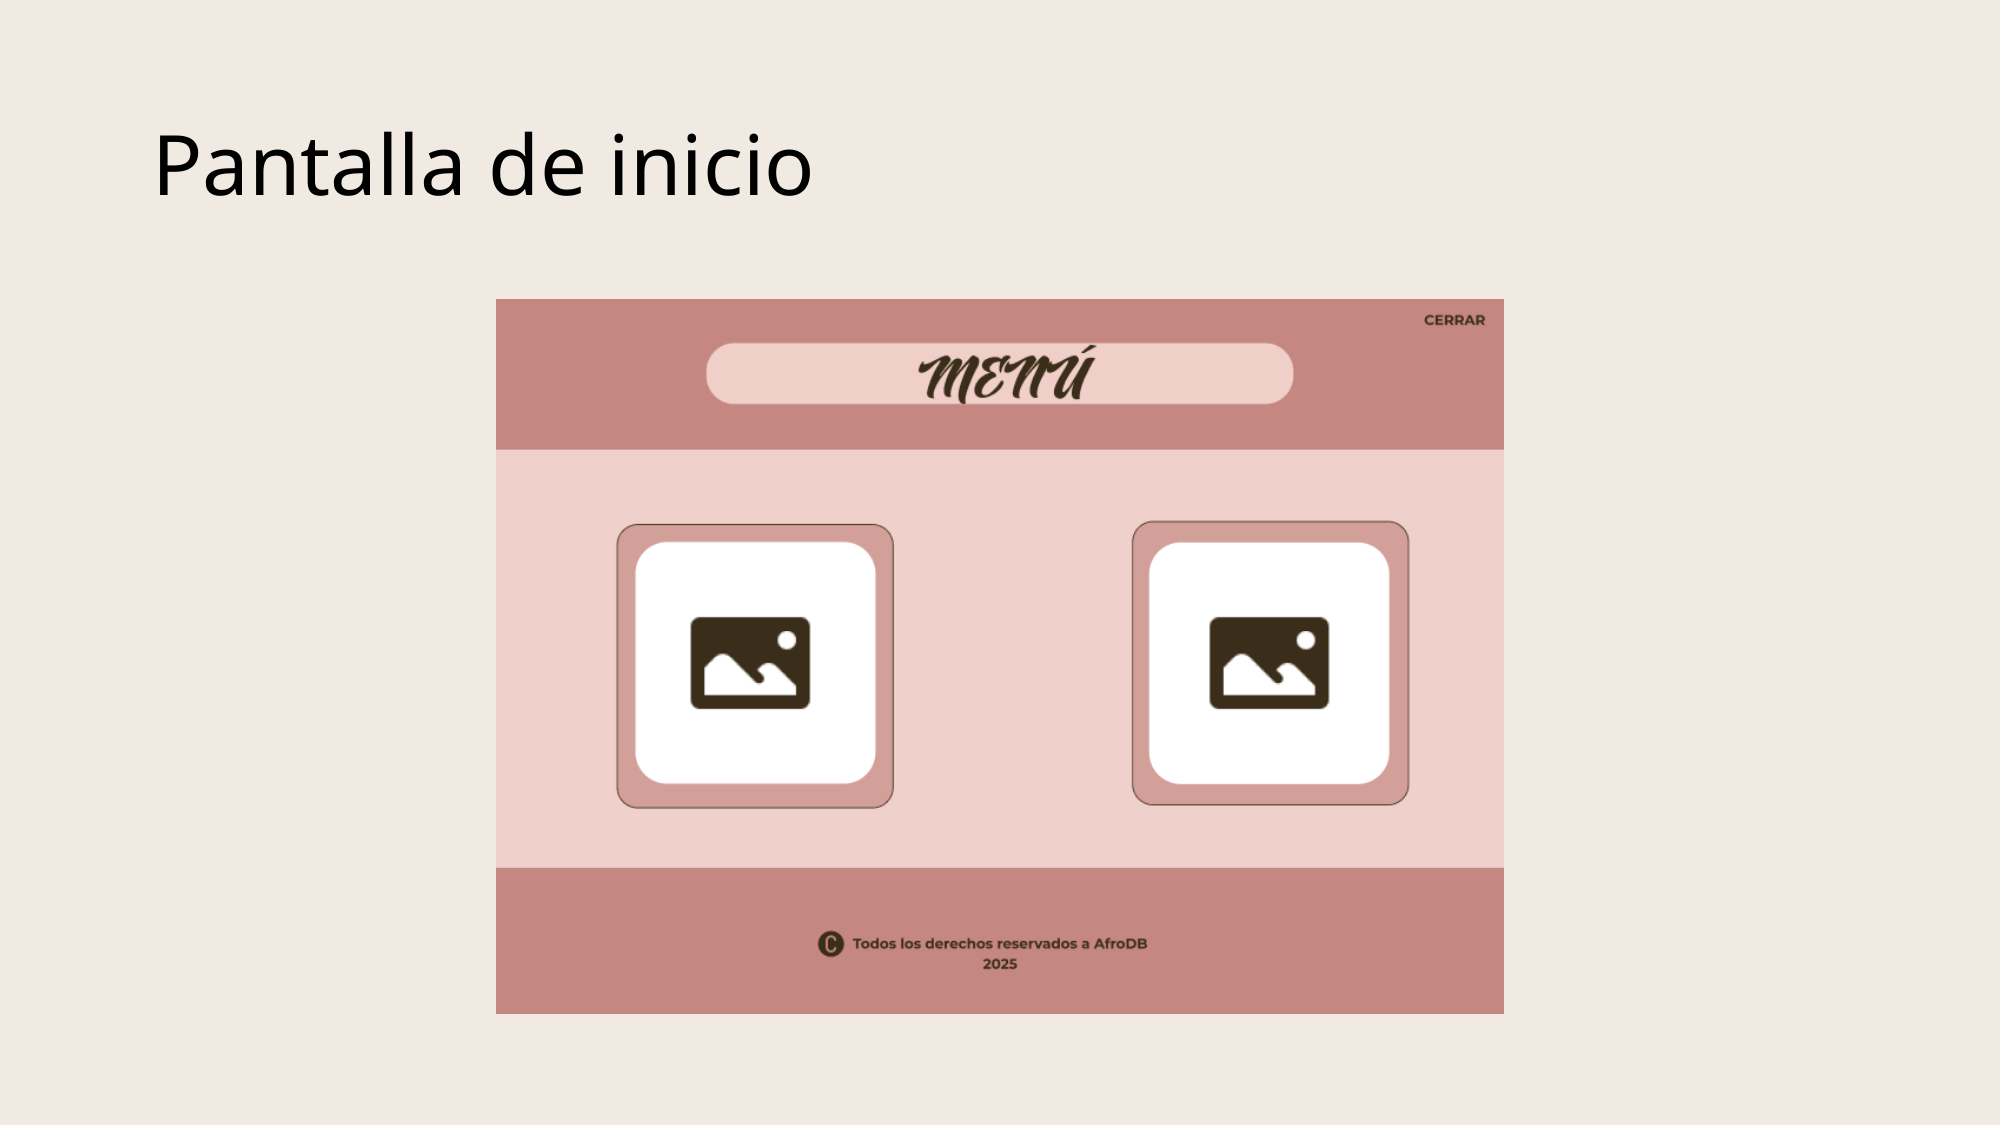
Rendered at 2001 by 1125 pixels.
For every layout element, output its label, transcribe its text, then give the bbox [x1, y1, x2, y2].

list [496, 299, 1504, 1014]
title Pantalla de inicio [137, 59, 1863, 278]
